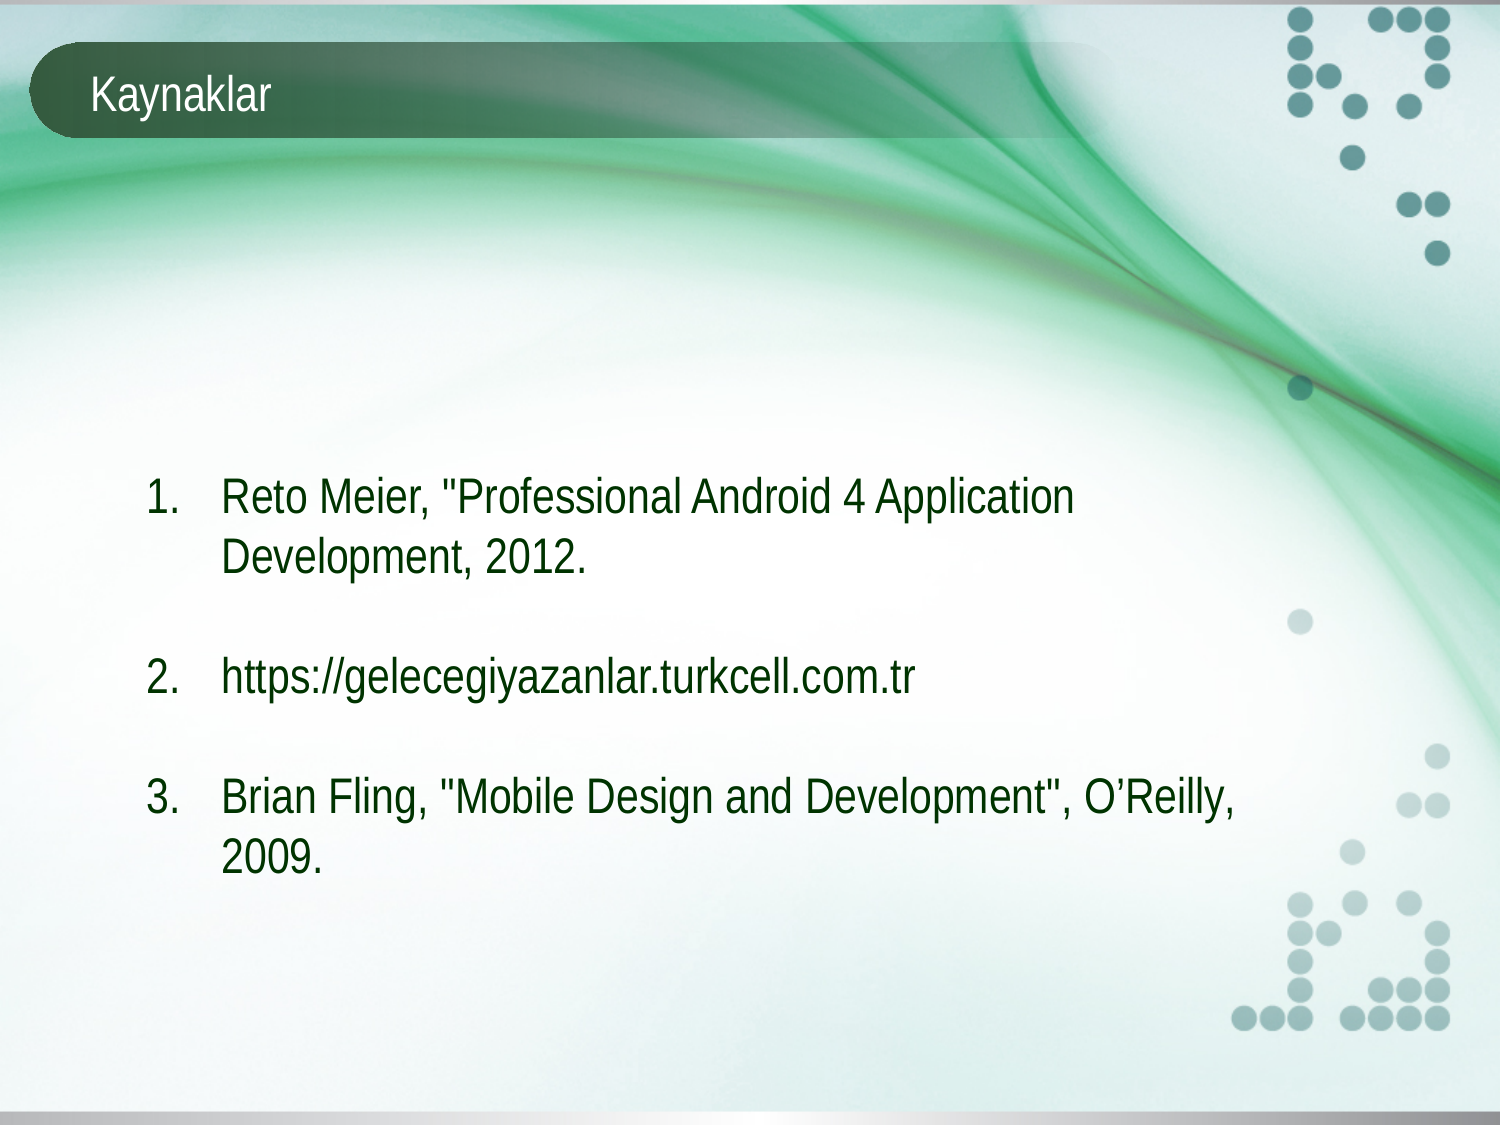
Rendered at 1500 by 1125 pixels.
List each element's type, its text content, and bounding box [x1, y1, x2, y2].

text_box Reto Meier, "Professional Android 4 Application Development, 2012. https://gelecegiyazanlar.turkcell.com.tr Brian Fling, "Mobile Design and Development", O’Reilly, 2009. [132, 456, 1267, 891]
title Kaynaklar [75, 43, 1425, 141]
picture [0, 0, 1500, 1125]
text_box [29, 42, 1080, 138]
